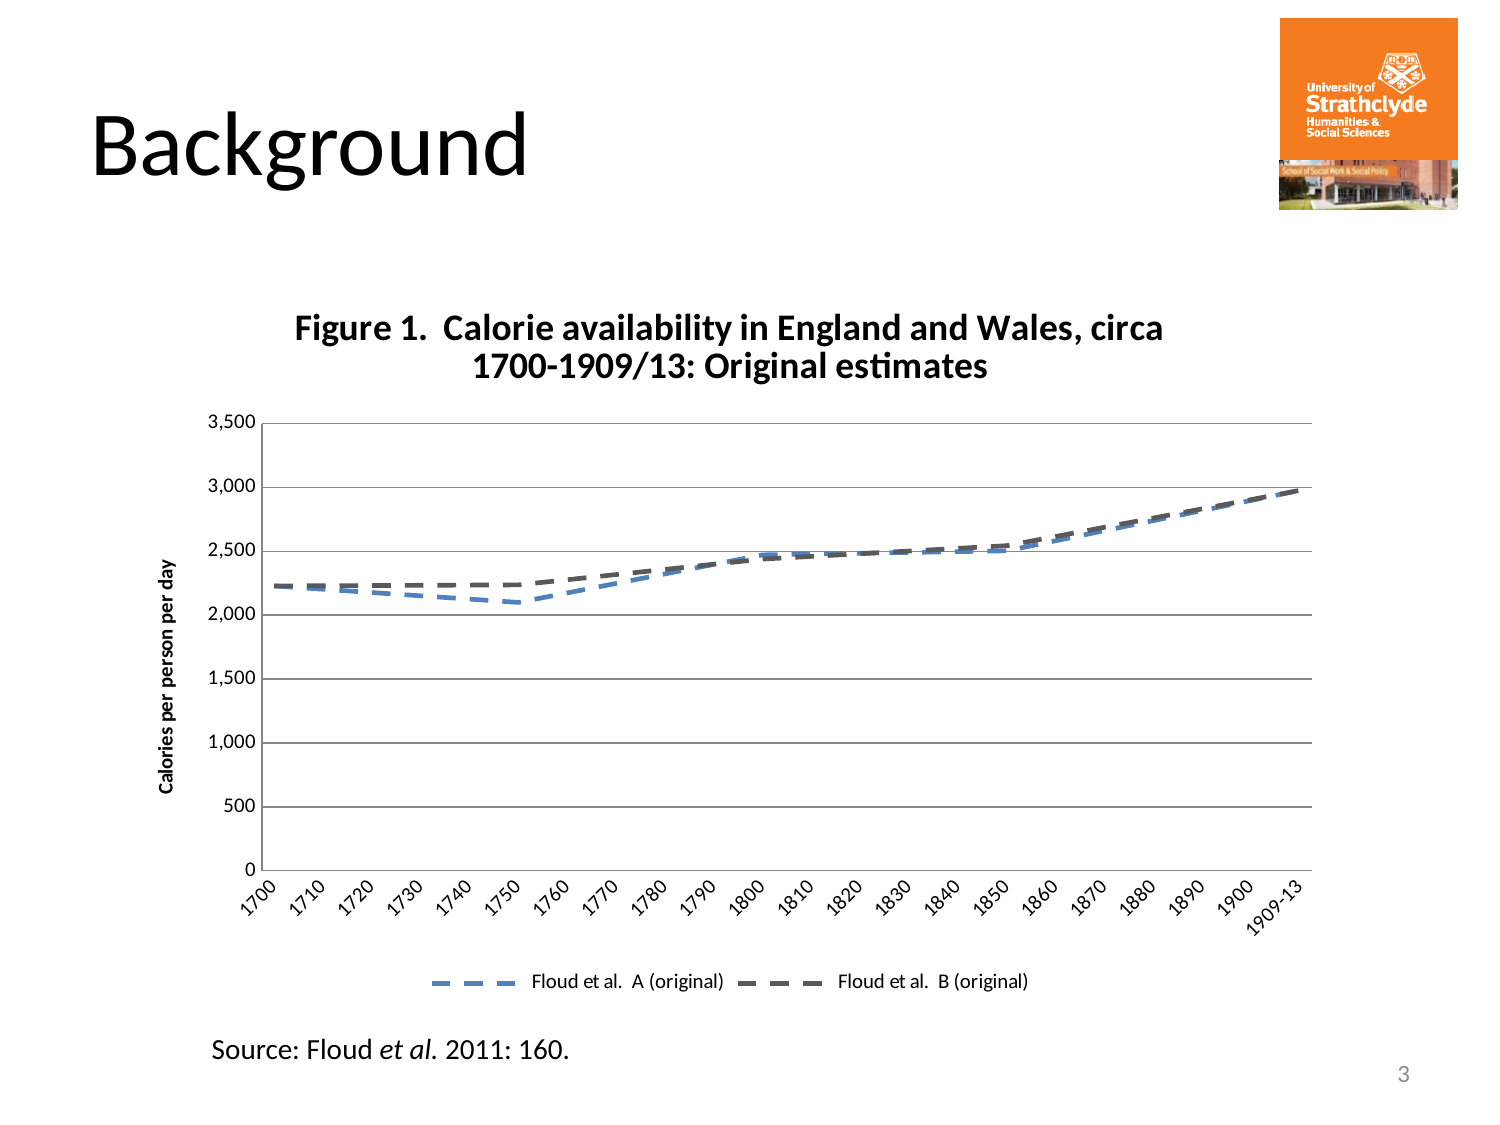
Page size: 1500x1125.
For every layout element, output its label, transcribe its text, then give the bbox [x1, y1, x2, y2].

slide_number 3 [1074, 1042, 1425, 1103]
title Background [74, 44, 1188, 233]
text_box Source: Floud et al. 2011: 160. [196, 1023, 586, 1073]
chart [123, 278, 1337, 1000]
picture [1279, 18, 1458, 210]
